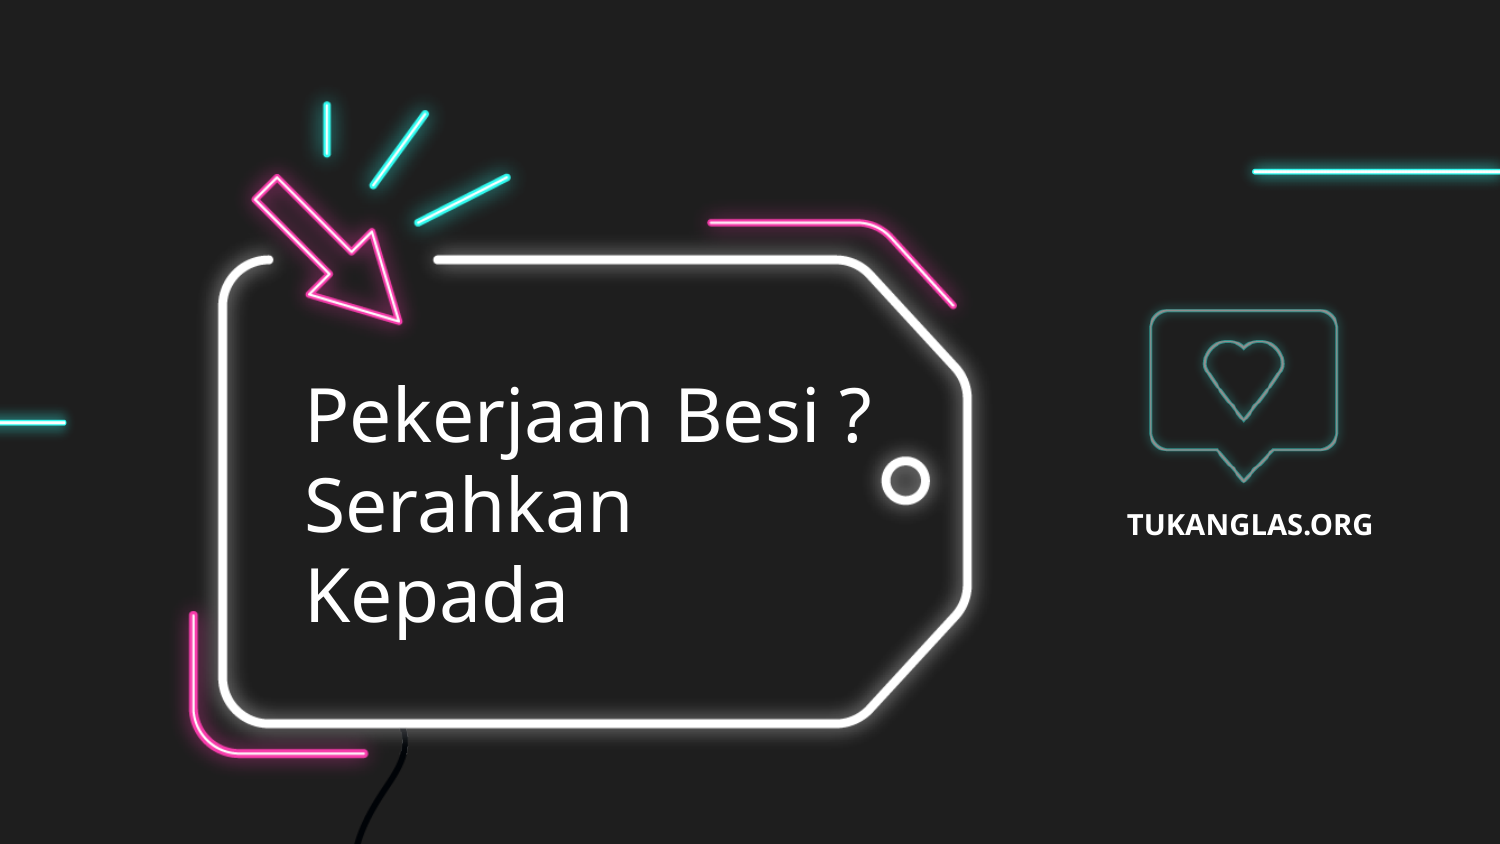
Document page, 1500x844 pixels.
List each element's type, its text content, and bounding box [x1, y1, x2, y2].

picture [1134, 294, 1353, 498]
subtitle TUKANGLAS.ORG [1098, 469, 1389, 580]
picture [0, 397, 81, 447]
picture [159, 71, 1003, 844]
picture [1230, 146, 1500, 196]
